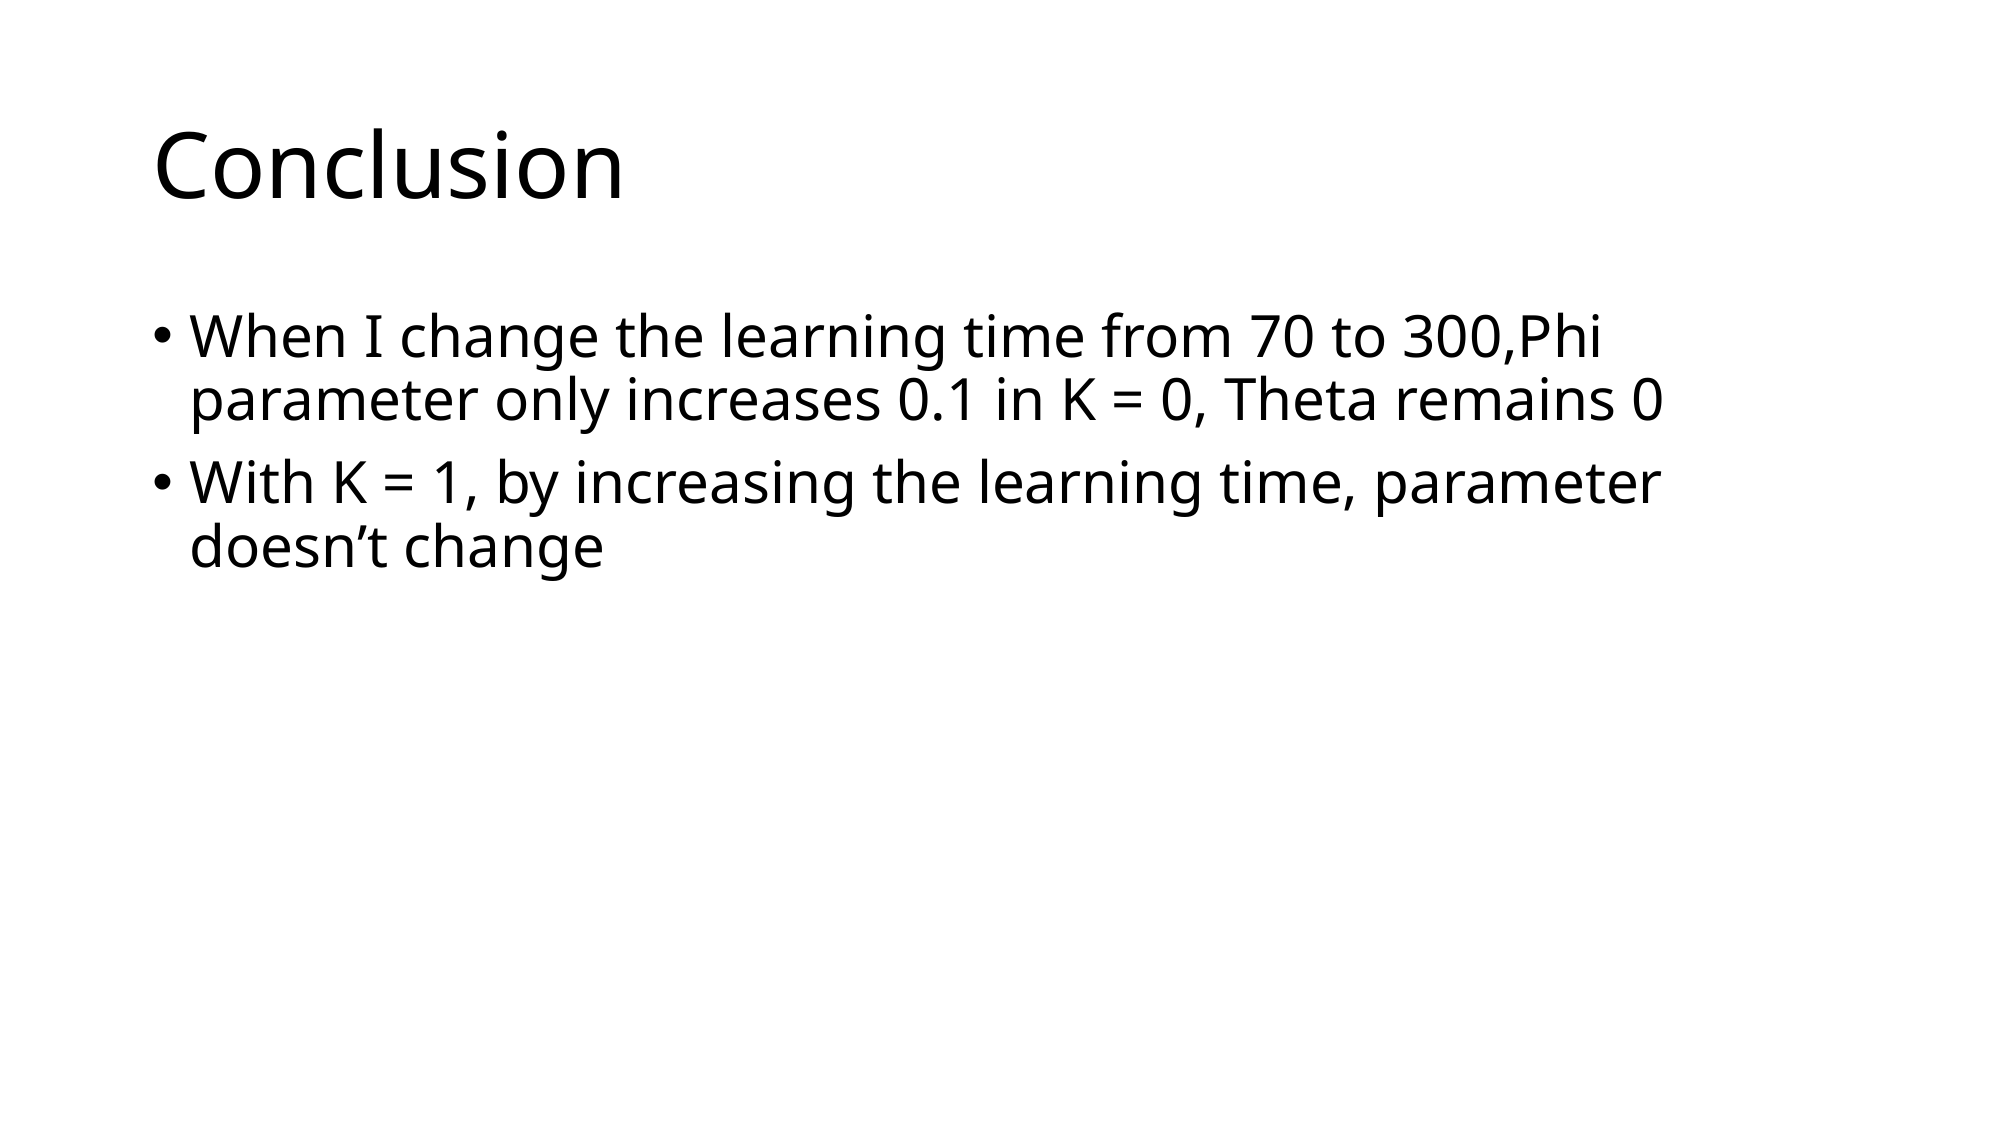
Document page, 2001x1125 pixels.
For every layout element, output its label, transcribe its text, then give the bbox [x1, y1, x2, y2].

title Conclusion [137, 59, 1863, 278]
list When I change the learning time from 70 to 300,Phi parameter only increases 0.1 in K = 0, Theta remains 0 With K = 1, by increasing the learning time, parameter doesn’t change [137, 299, 1863, 1014]
